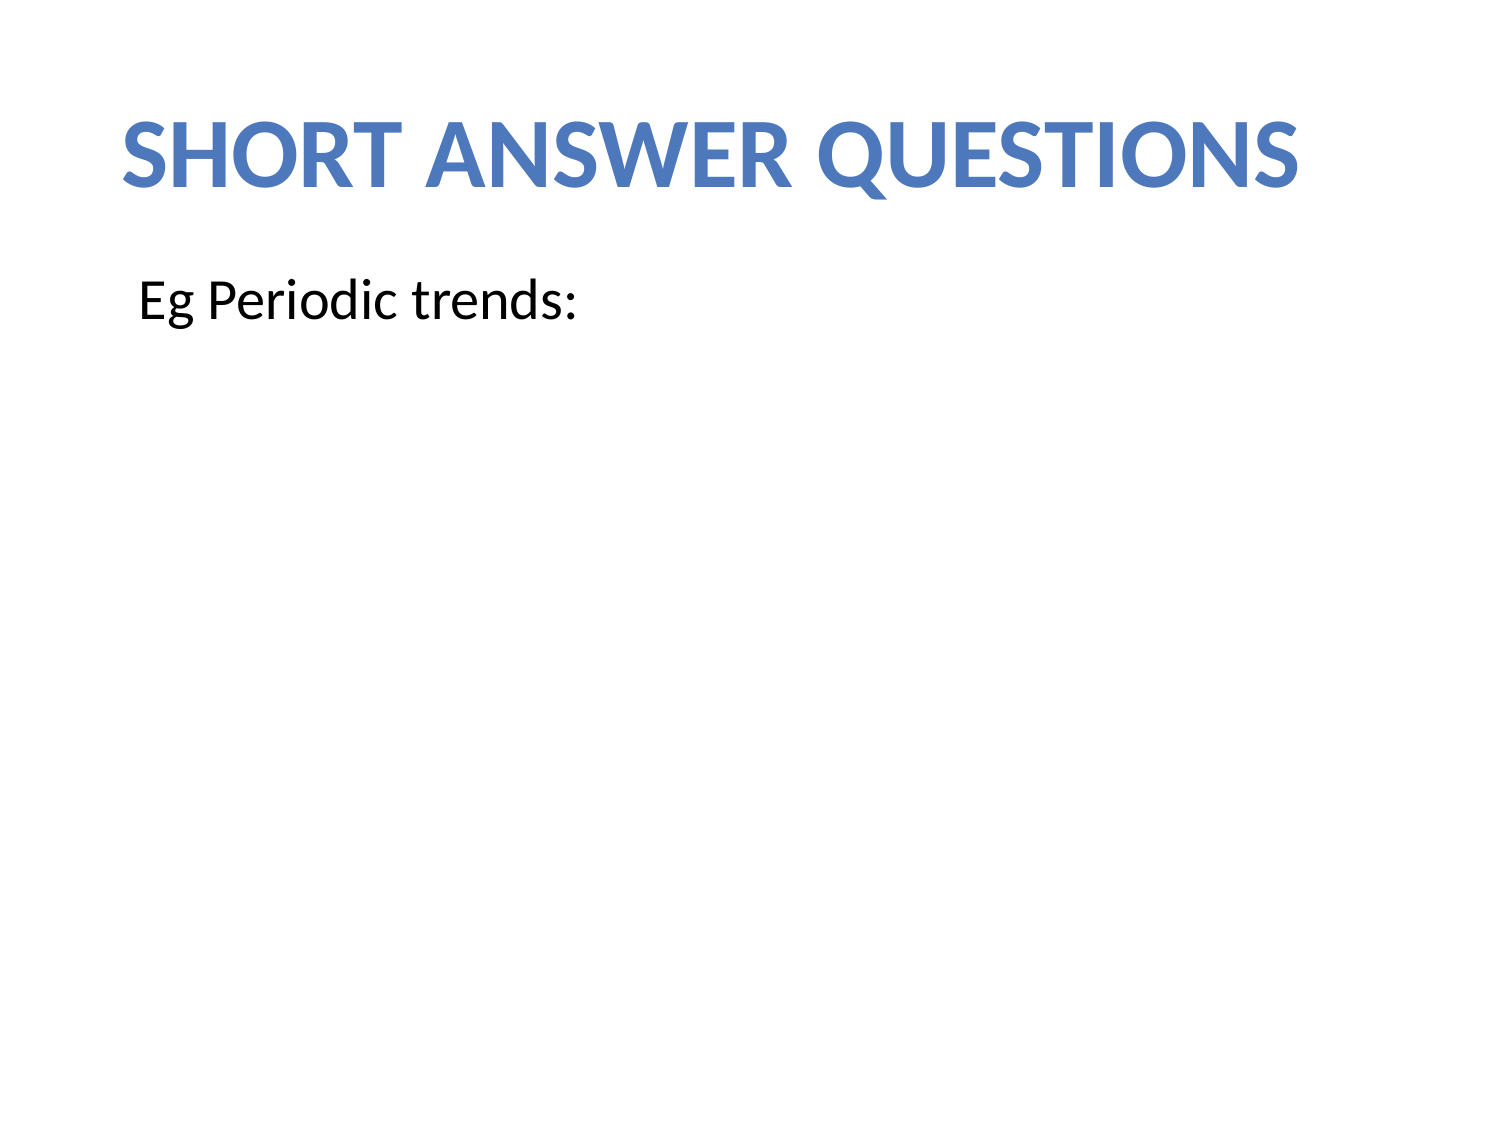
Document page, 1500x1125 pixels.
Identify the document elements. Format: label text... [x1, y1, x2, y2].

text_box Eg Periodic trends: [123, 253, 594, 339]
text_box SHORT ANSWER QUESTIONS [106, 80, 1318, 216]
